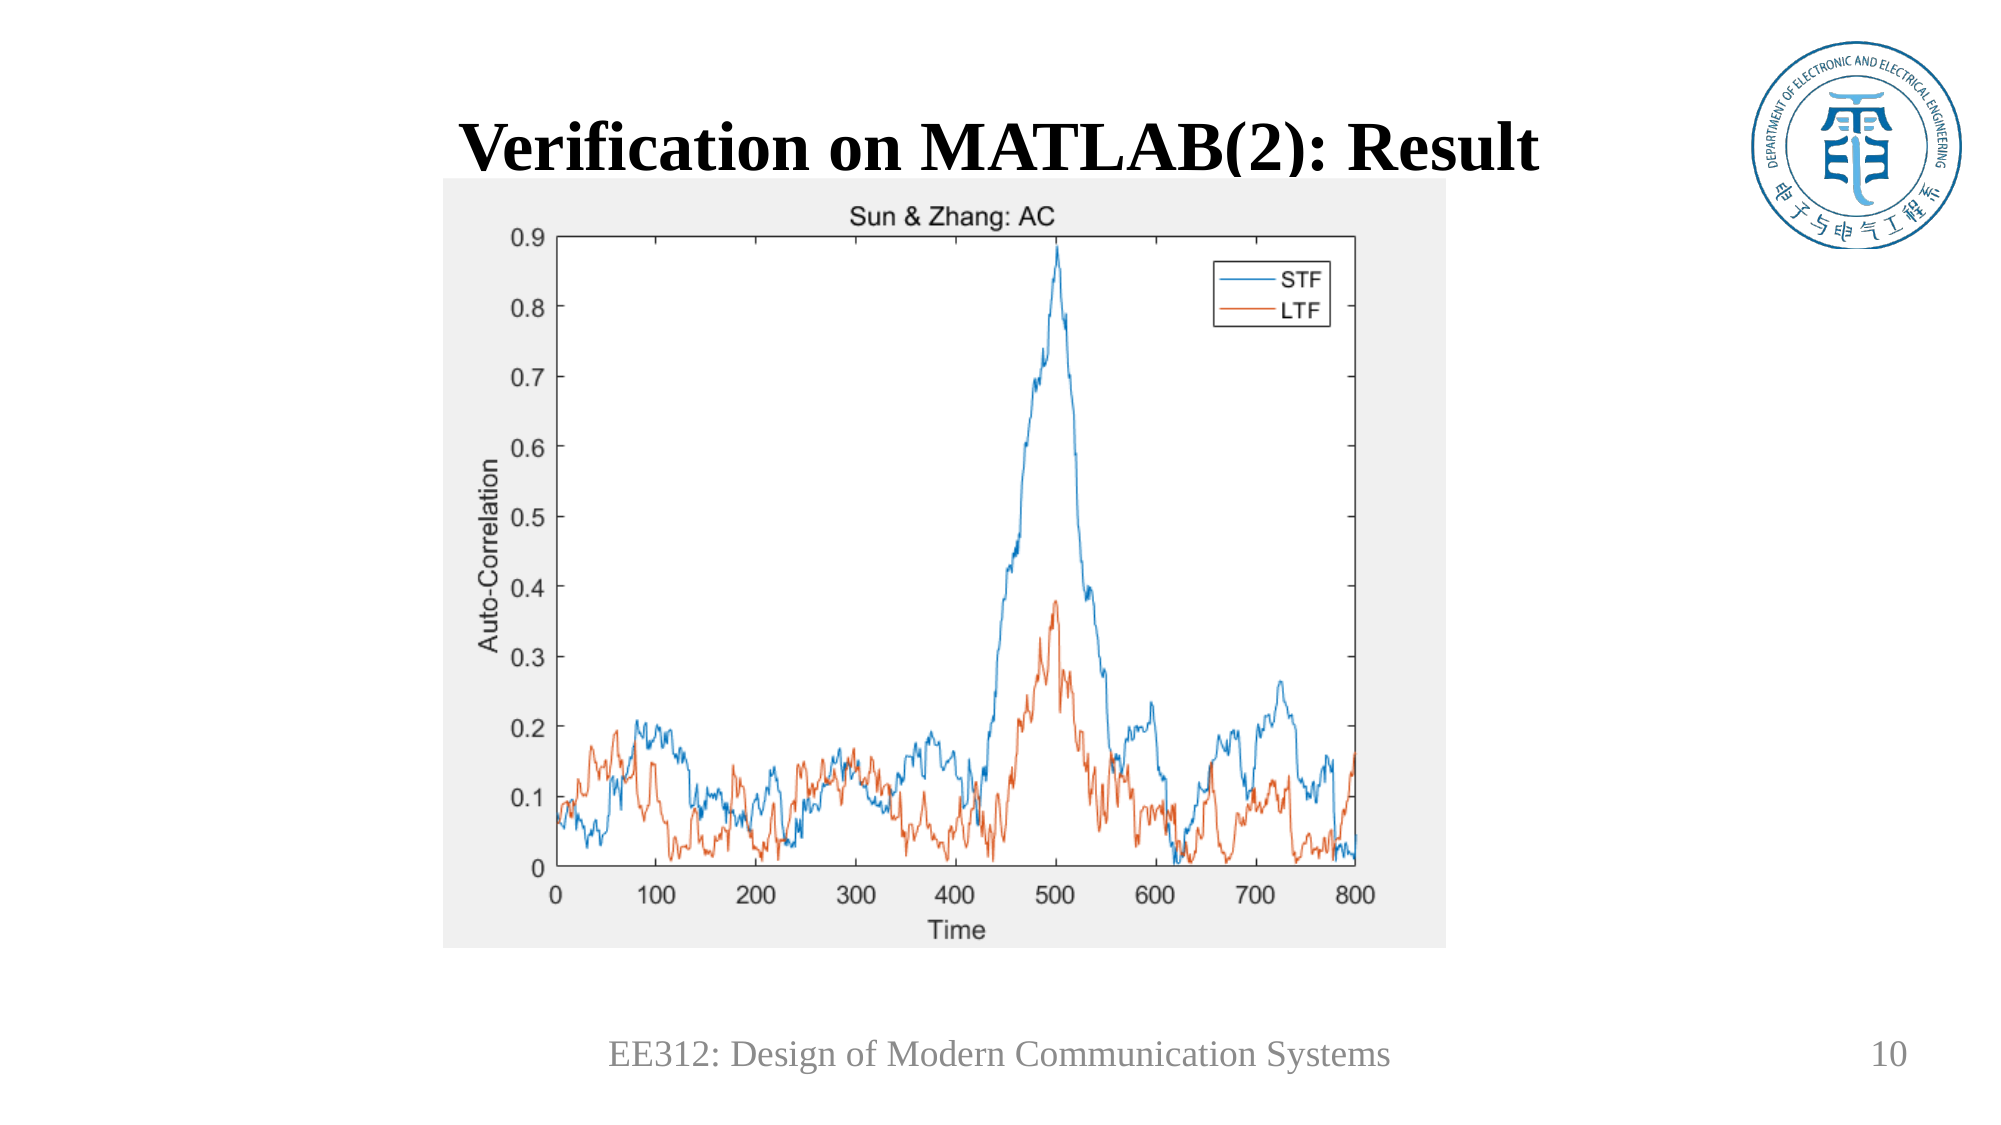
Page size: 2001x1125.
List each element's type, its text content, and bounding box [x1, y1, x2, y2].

slide_number 10 [1577, 1023, 1923, 1080]
footer EE312: Design of Modern Communication Systems [554, 1023, 1446, 1080]
picture [443, 177, 1446, 948]
picture [1749, 36, 1963, 249]
text_box Verification on MATLAB(2): Result [125, 92, 1749, 193]
